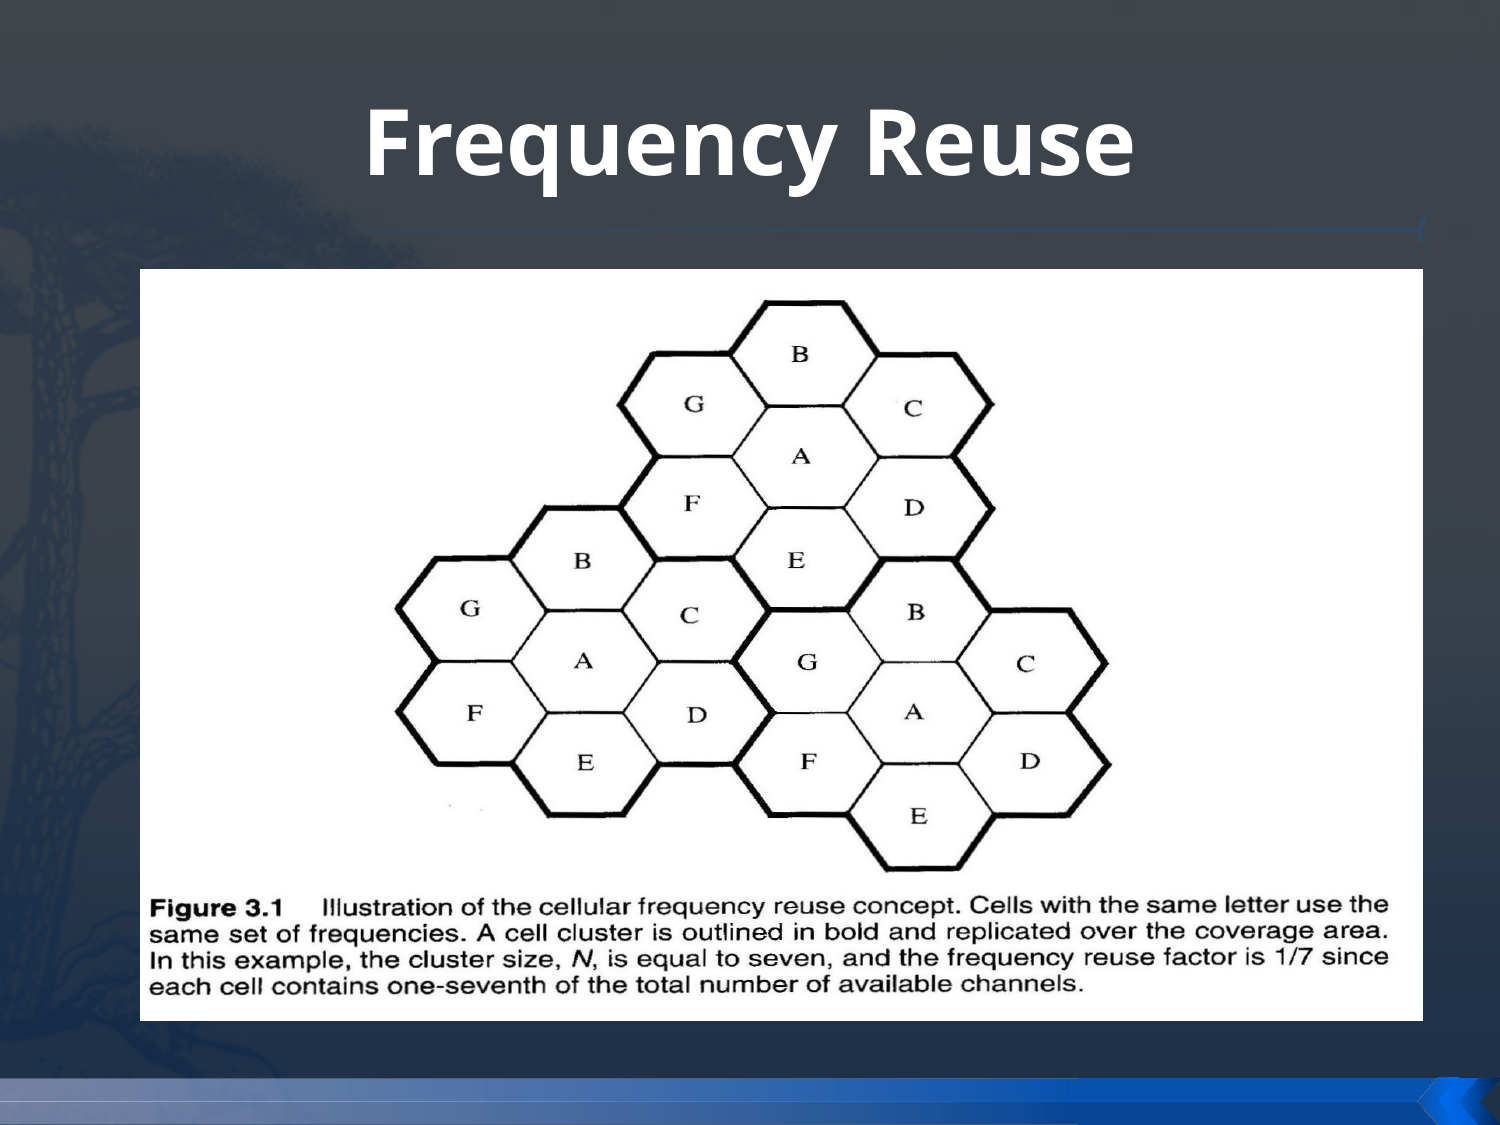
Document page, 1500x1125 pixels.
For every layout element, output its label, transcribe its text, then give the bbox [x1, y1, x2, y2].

picture [140, 268, 1424, 1022]
title Frequency Reuse [75, 45, 1425, 233]
